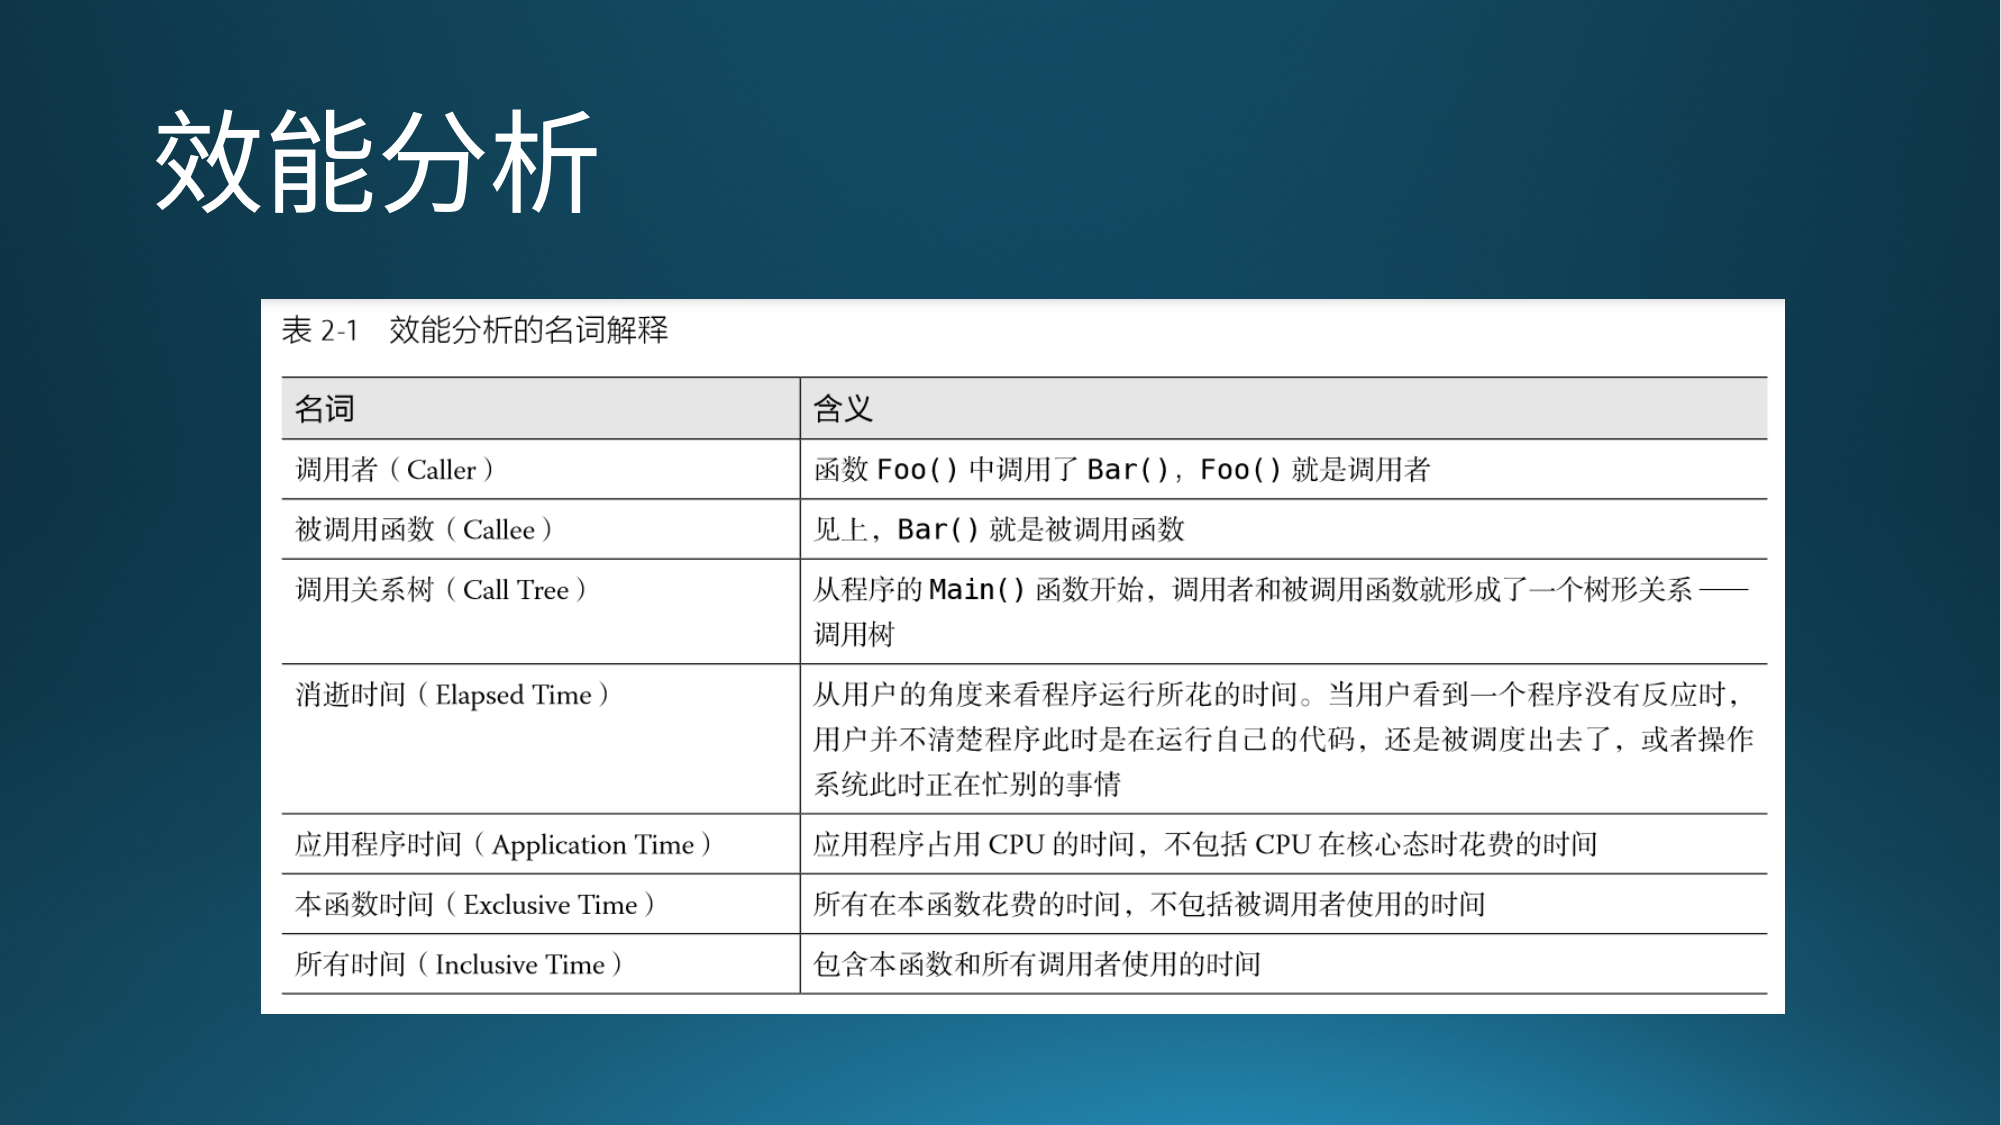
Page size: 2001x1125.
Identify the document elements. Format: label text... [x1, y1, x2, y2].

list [261, 299, 1785, 1014]
picture [0, 0, 2001, 1125]
title 效能分析 [137, 59, 1863, 278]
